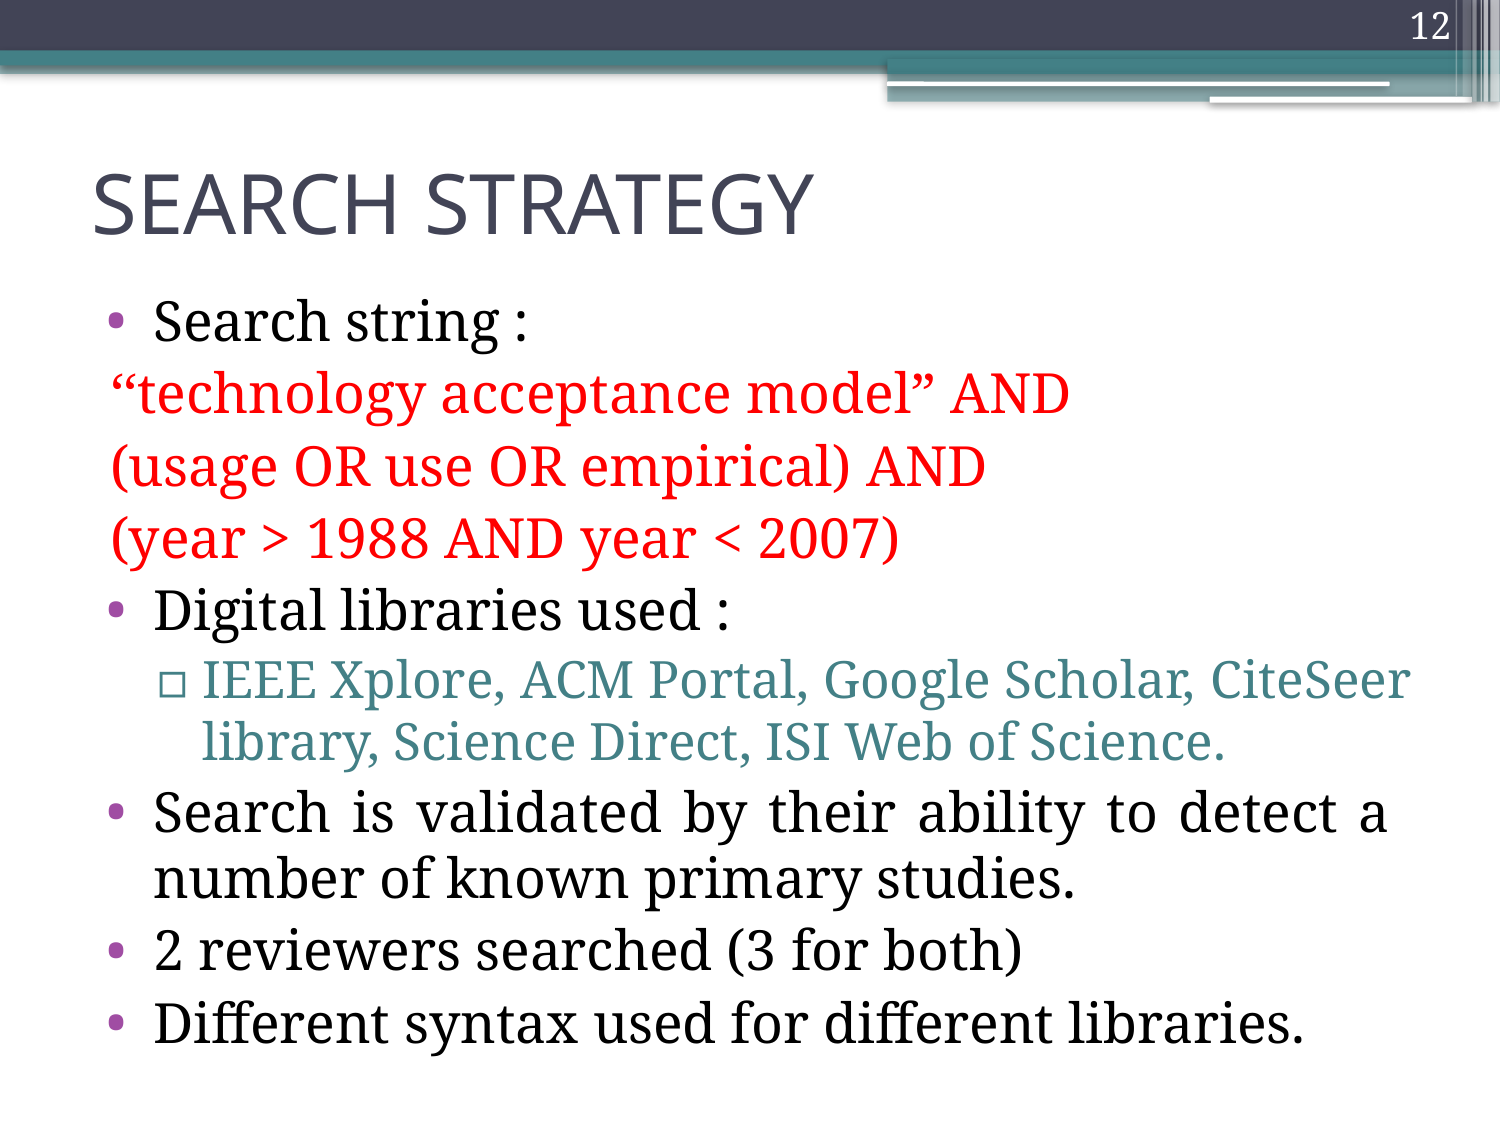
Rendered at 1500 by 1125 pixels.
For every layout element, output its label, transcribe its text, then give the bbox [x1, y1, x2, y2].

slide_number 12 [1341, 0, 1466, 61]
title SEARCH STRATEGY [76, 113, 1427, 278]
list Search string : ‘‘technology acceptance model” AND (usage OR use OR empirical) AND (year > 1988 AND year < 2007) Digital libraries used : IEEE Xplore, ACM Portal, Google Scholar, CiteSeer library, Science Direct, ISI Web of Science. Search is validated by their ability to detect a number of known primary studies. 2 reviewers searched (3 for both) Different syntax used for different libraries. [76, 278, 1427, 1083]
